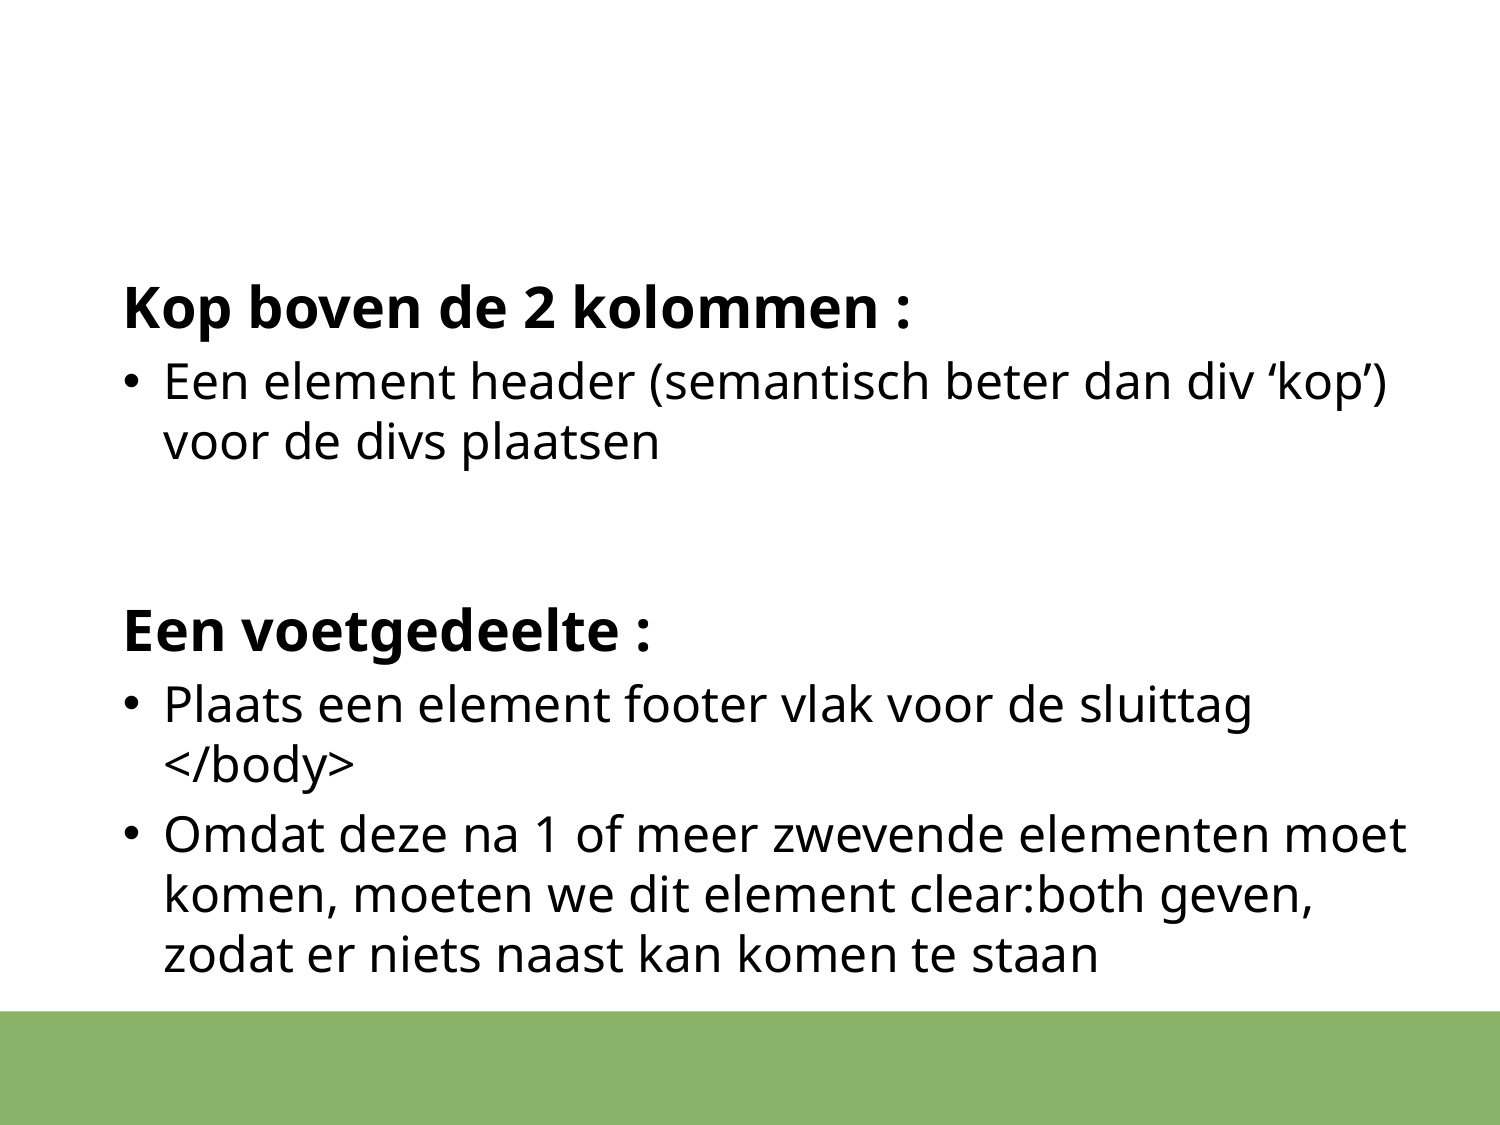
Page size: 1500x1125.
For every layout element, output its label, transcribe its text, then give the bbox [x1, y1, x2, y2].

list Kop boven de 2 kolommen : Een element header (semantisch beter dan div ‘kop’) voor de divs plaatsen Een voetgedeelte : Plaats een element footer vlak voor de sluittag </body> Omdat deze na 1 of meer zwevende elementen moet komen, moeten we dit element clear:both geven, zodat er niets naast kan komen te staan [107, 249, 1425, 993]
